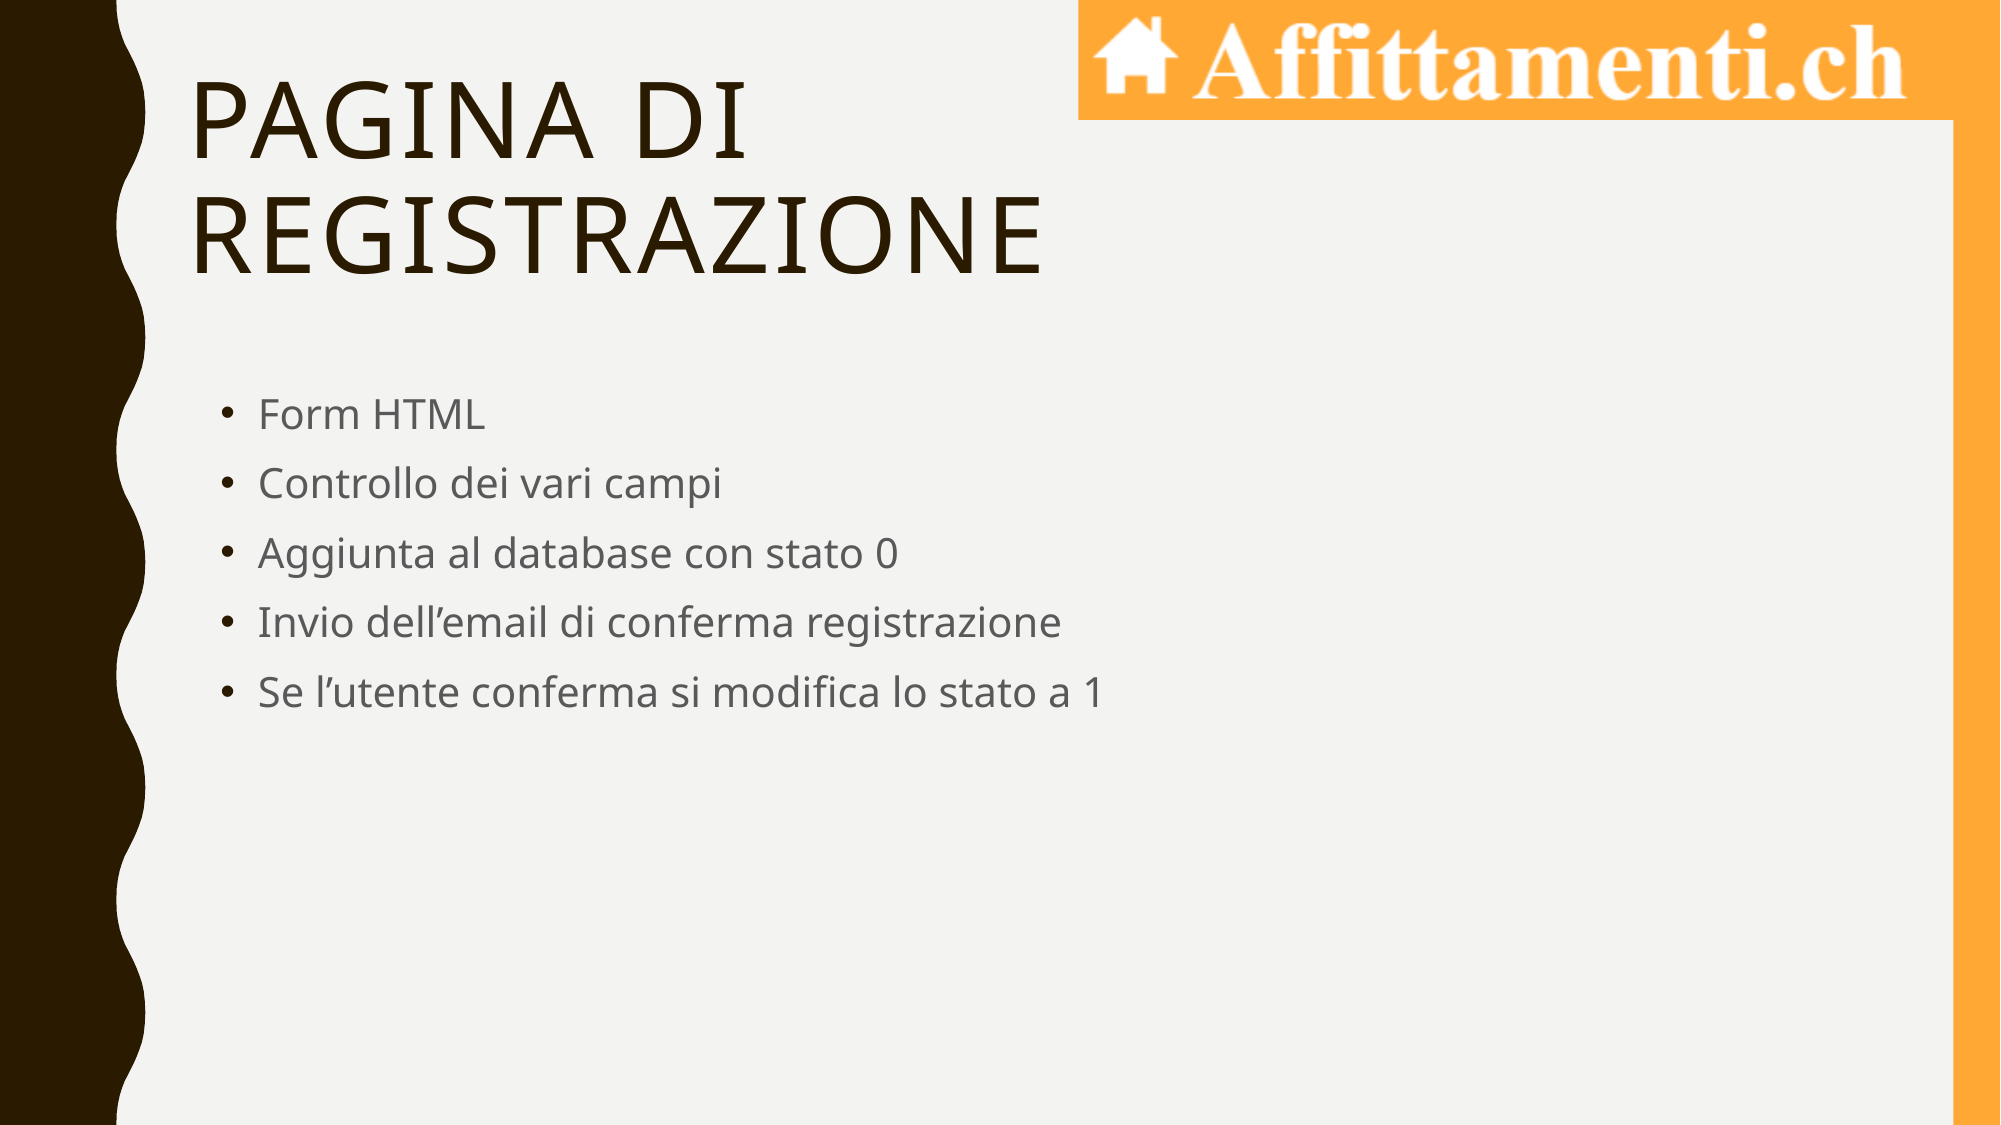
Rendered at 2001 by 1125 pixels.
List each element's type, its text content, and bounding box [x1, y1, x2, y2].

list Form HTML Controllo dei vari campi Aggiunta al database con stato 0 Invio dell’email di conferma registrazione Se l’utente conferma si modifica lo stato a 1 [205, 375, 1875, 965]
picture [1078, 0, 1958, 120]
title Pagina di Registrazione [172, 59, 1843, 305]
